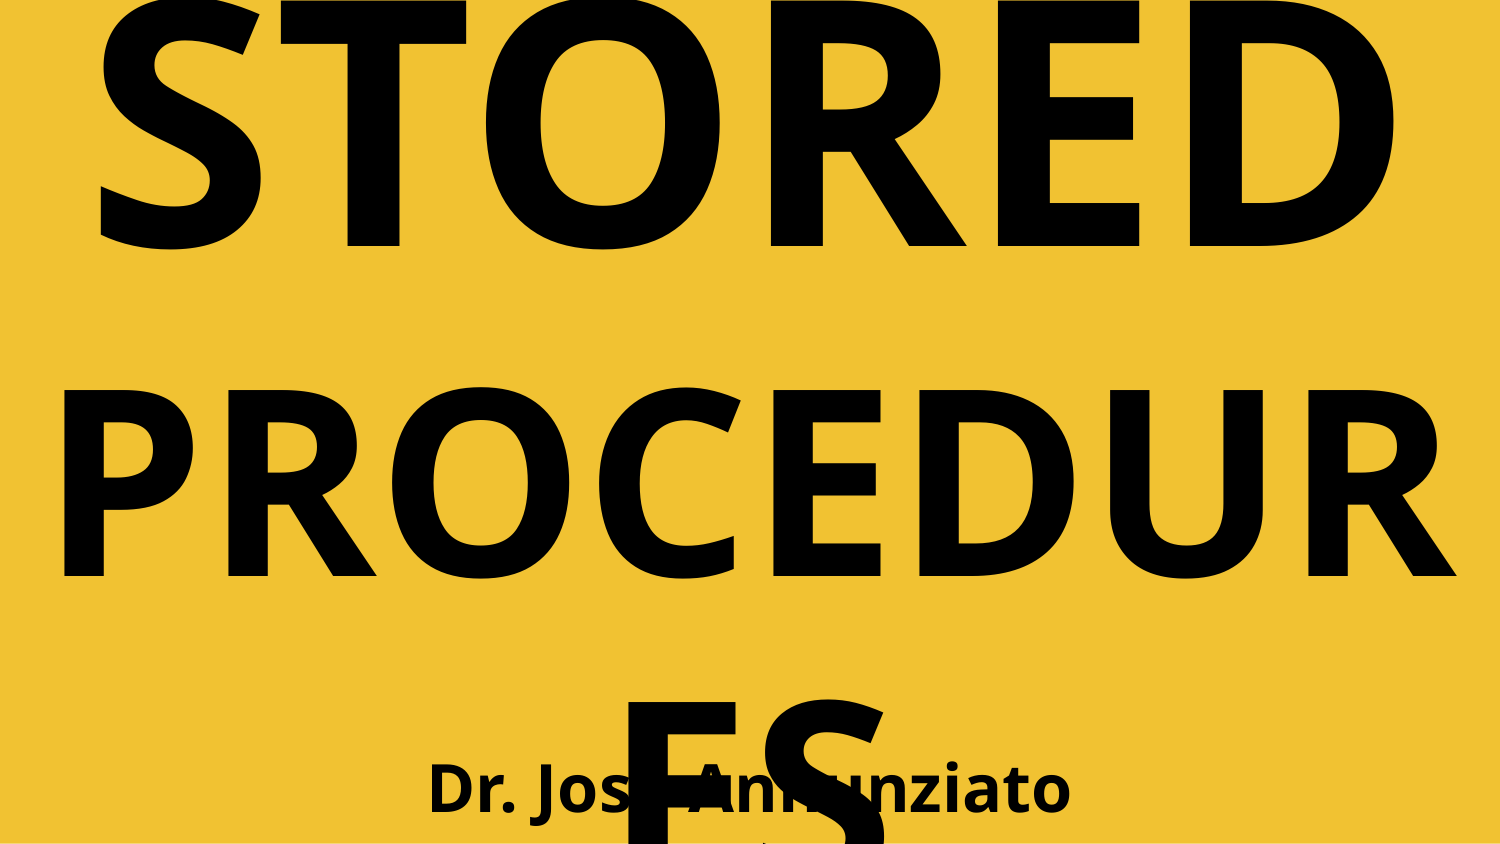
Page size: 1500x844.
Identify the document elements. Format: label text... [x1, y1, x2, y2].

title STORED PROCEDURES [0, 0, 1500, 844]
subtitle Dr. Jose Annunziato [225, 738, 1275, 844]
